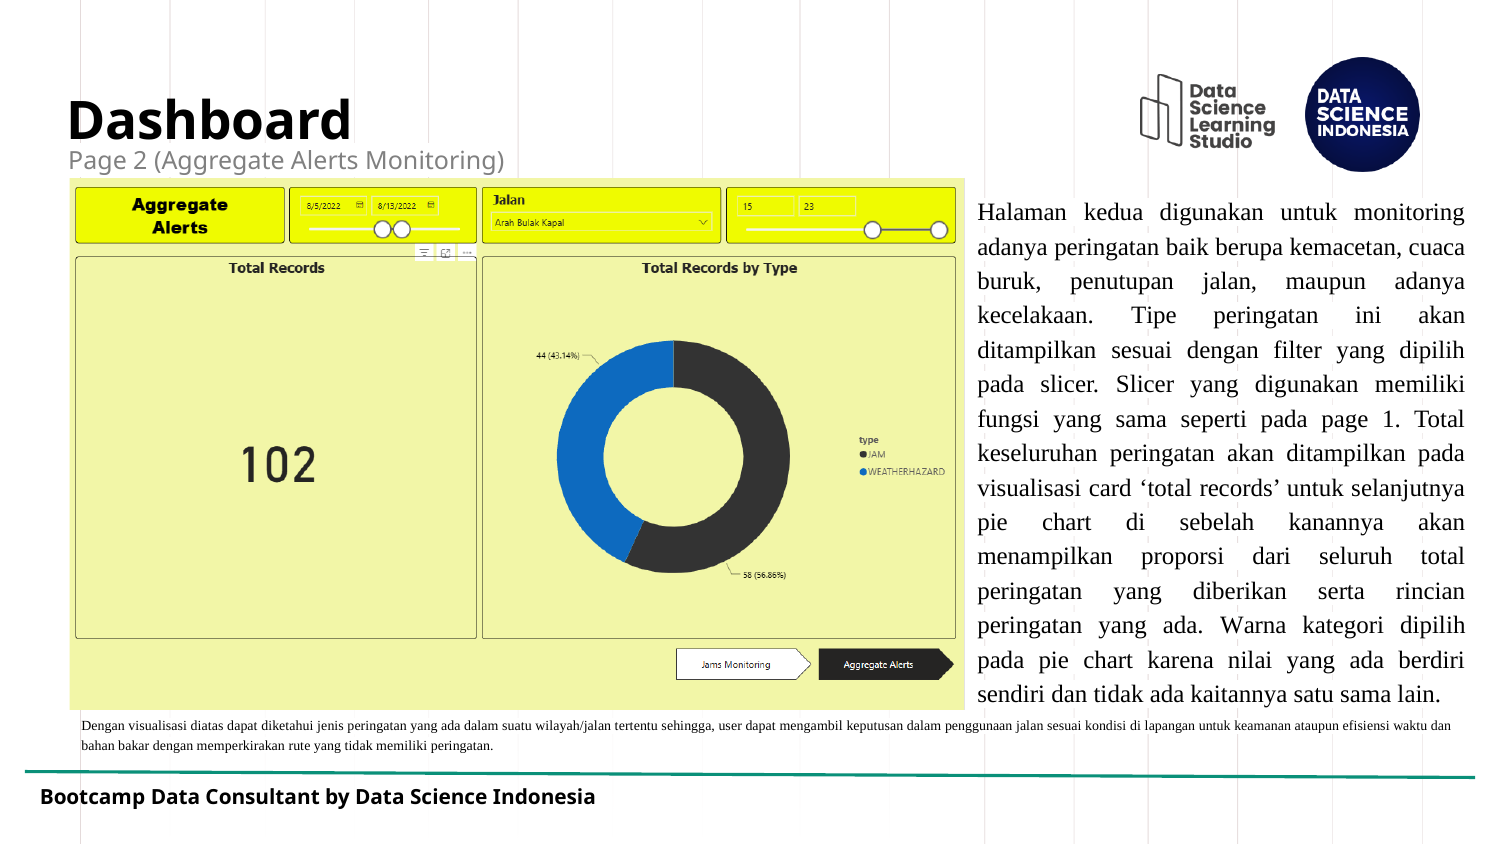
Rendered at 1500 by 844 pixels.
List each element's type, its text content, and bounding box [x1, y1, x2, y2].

text_box Dengan visualisasi diatas dapat diketahui jenis peringatan yang ada dalam suatu wilayah/jalan tertentu sehingga, user dapat mengambil keputusan dalam penggunaan jalan sesuai kondisi di lapangan untuk keamanan ataupun efisiensi waktu dan bahan bakar dengan memperkirakan rute yang tidak memiliki peringatan. [66, 699, 1471, 768]
list Page 2 (Aggregate Alerts Monitoring) [53, 106, 585, 208]
text_box Halaman kedua digunakan untuk monitoring adanya peringatan baik berupa kemacetan, cuaca buruk, penutupan jalan, maupun adanya kecelakaan. Tipe peringatan ini akan ditampilkan sesuai dengan filter yang dipilih pada slicer. Slicer yang digunakan memiliki fungsi yang sama seperti pada page 1. Total keseluruhan peringatan akan ditampilkan pada visualisasi card ‘total records’ untuk selanjutnya pie chart di sebelah kanannya akan menampilkan proporsi dari seluruh total peringatan yang diberikan serta rincian peringatan yang ada. Warna kategori dipilih pada pie chart karena nilai yang ada berdiri sendiri dan tidak ada kaitannya satu sama lain. [962, 162, 1481, 737]
picture [0, 0, 1500, 844]
title Dashboard [51, 71, 1098, 166]
